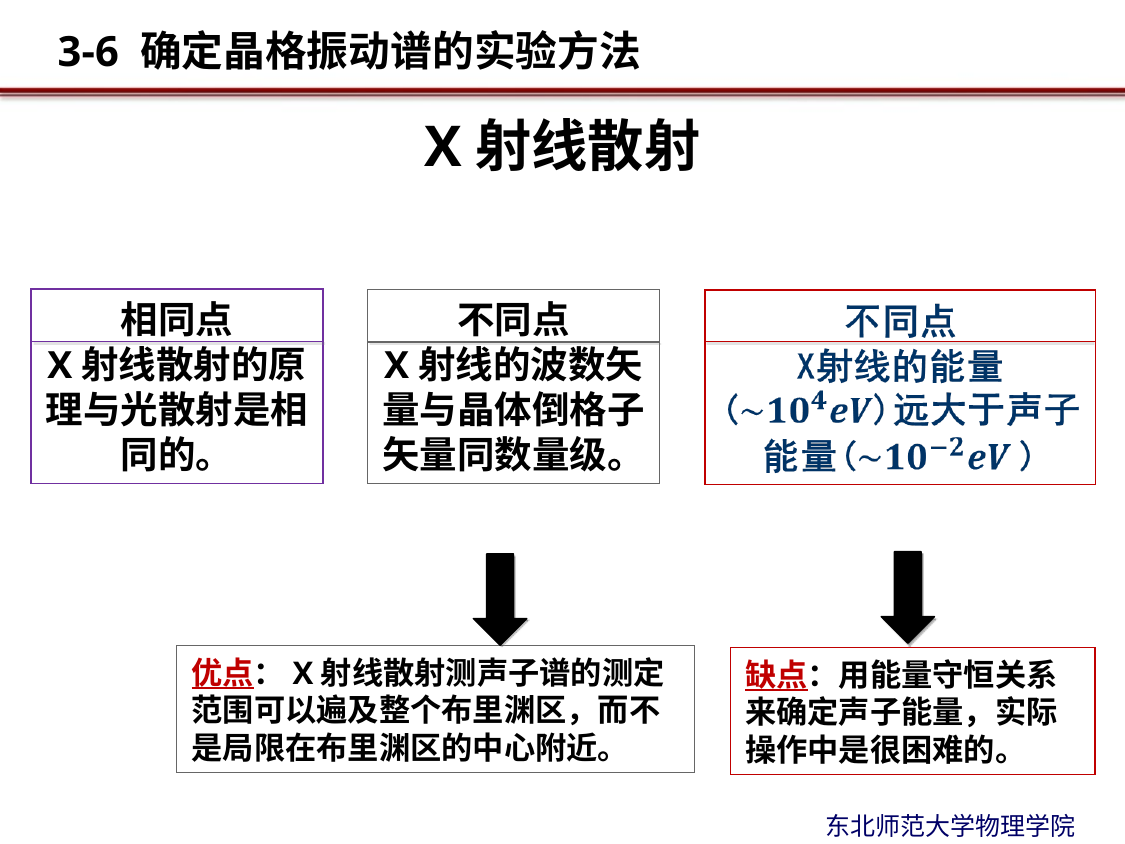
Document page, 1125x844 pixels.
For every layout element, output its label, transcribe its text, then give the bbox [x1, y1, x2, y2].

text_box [176, 551, 1096, 777]
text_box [367, 288, 661, 532]
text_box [30, 288, 324, 487]
picture [0, 0, 1125, 844]
title X射线散射 [56, 102, 1069, 187]
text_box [703, 288, 1096, 485]
